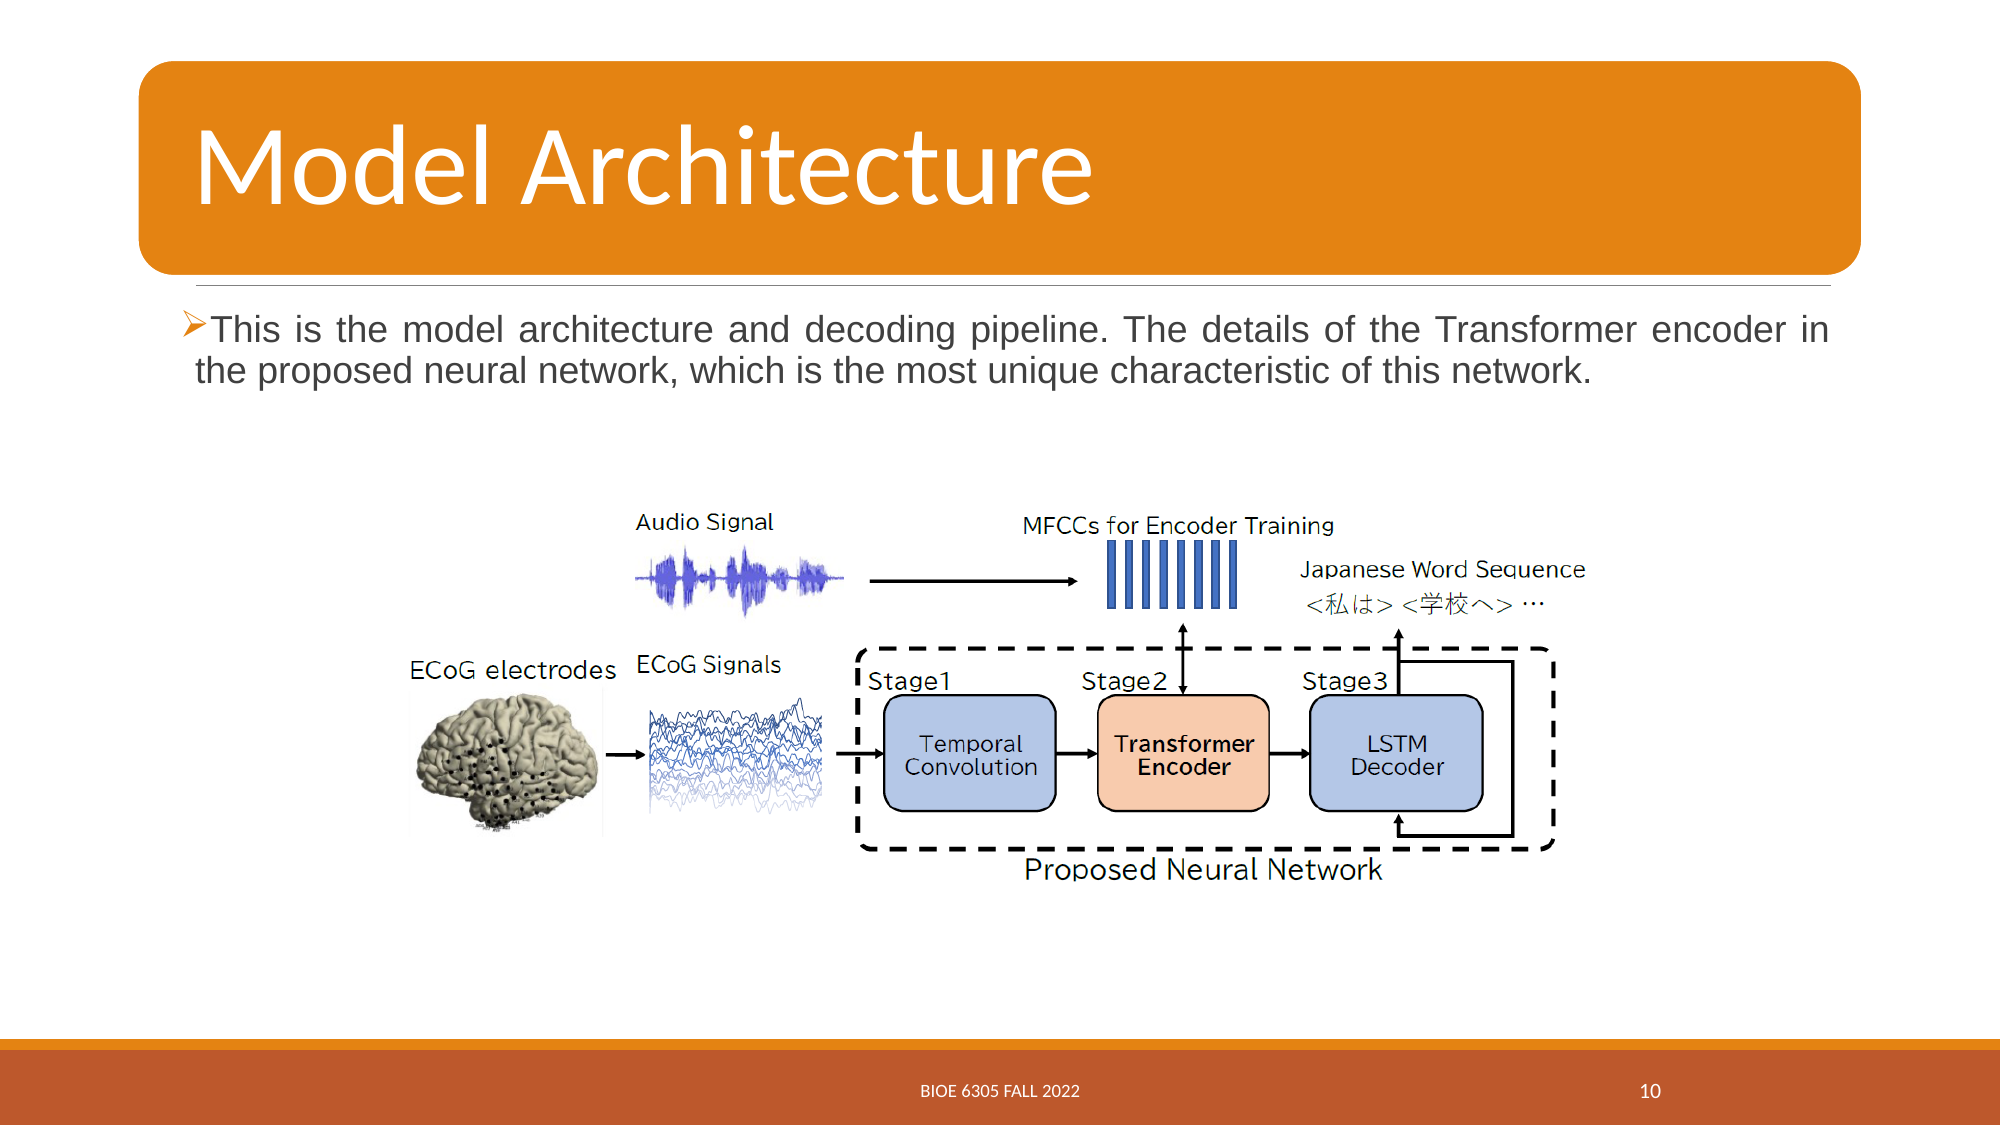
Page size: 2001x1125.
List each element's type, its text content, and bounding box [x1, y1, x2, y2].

slide_number 10 [1624, 1059, 1840, 1120]
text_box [136, 59, 1863, 278]
list This is the model architecture and decoding pipeline. The details of the Transformer encoder in the proposed neural network, which is the most unique characteristic of this network. [180, 302, 1830, 963]
picture [375, 479, 1625, 894]
footer BIOE 6305 FALL 2022 [604, 1059, 1396, 1120]
